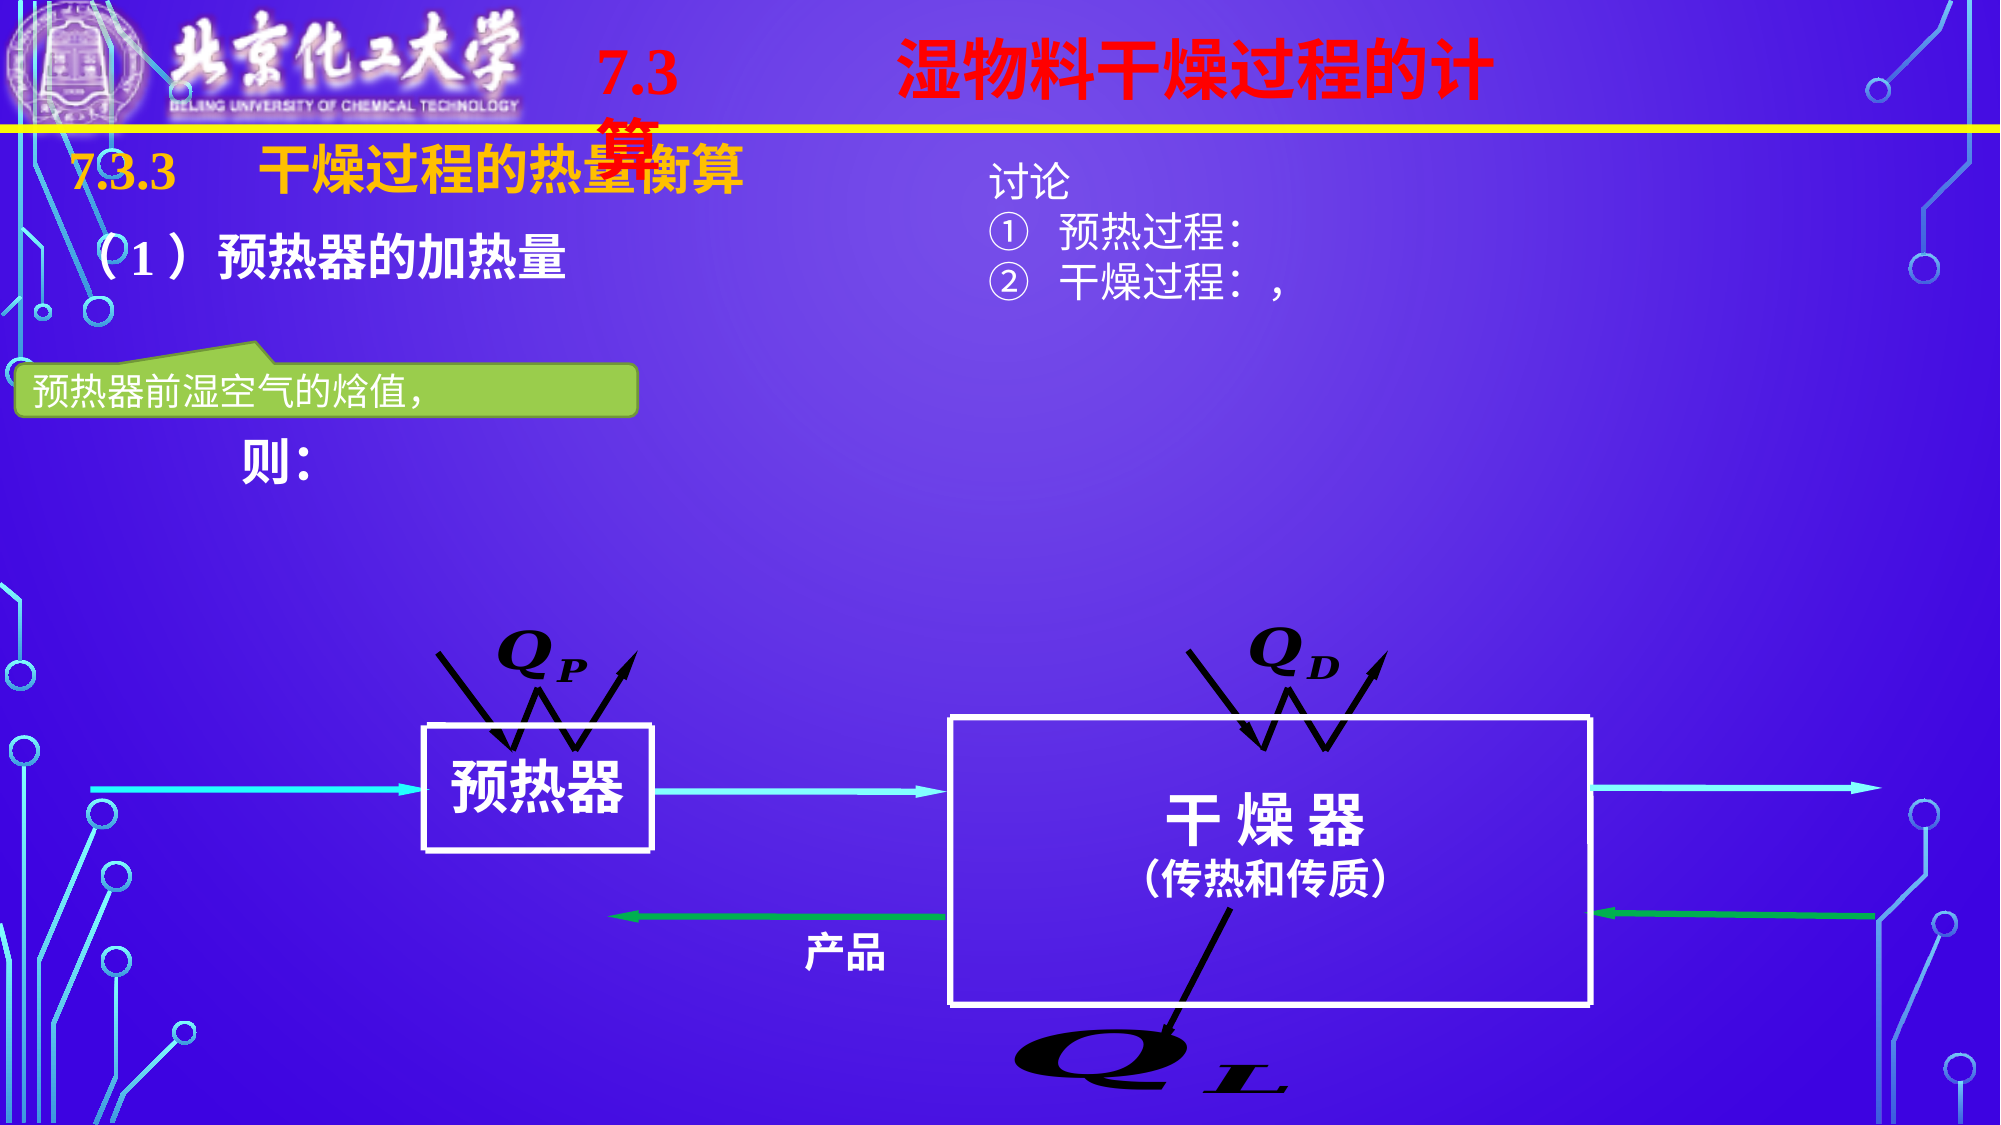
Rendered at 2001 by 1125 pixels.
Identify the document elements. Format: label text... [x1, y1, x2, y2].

picture [5, 0, 531, 124]
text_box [90, 620, 1948, 1102]
text_box 7.3 湿物料干燥过程的计算 [581, 20, 1578, 196]
